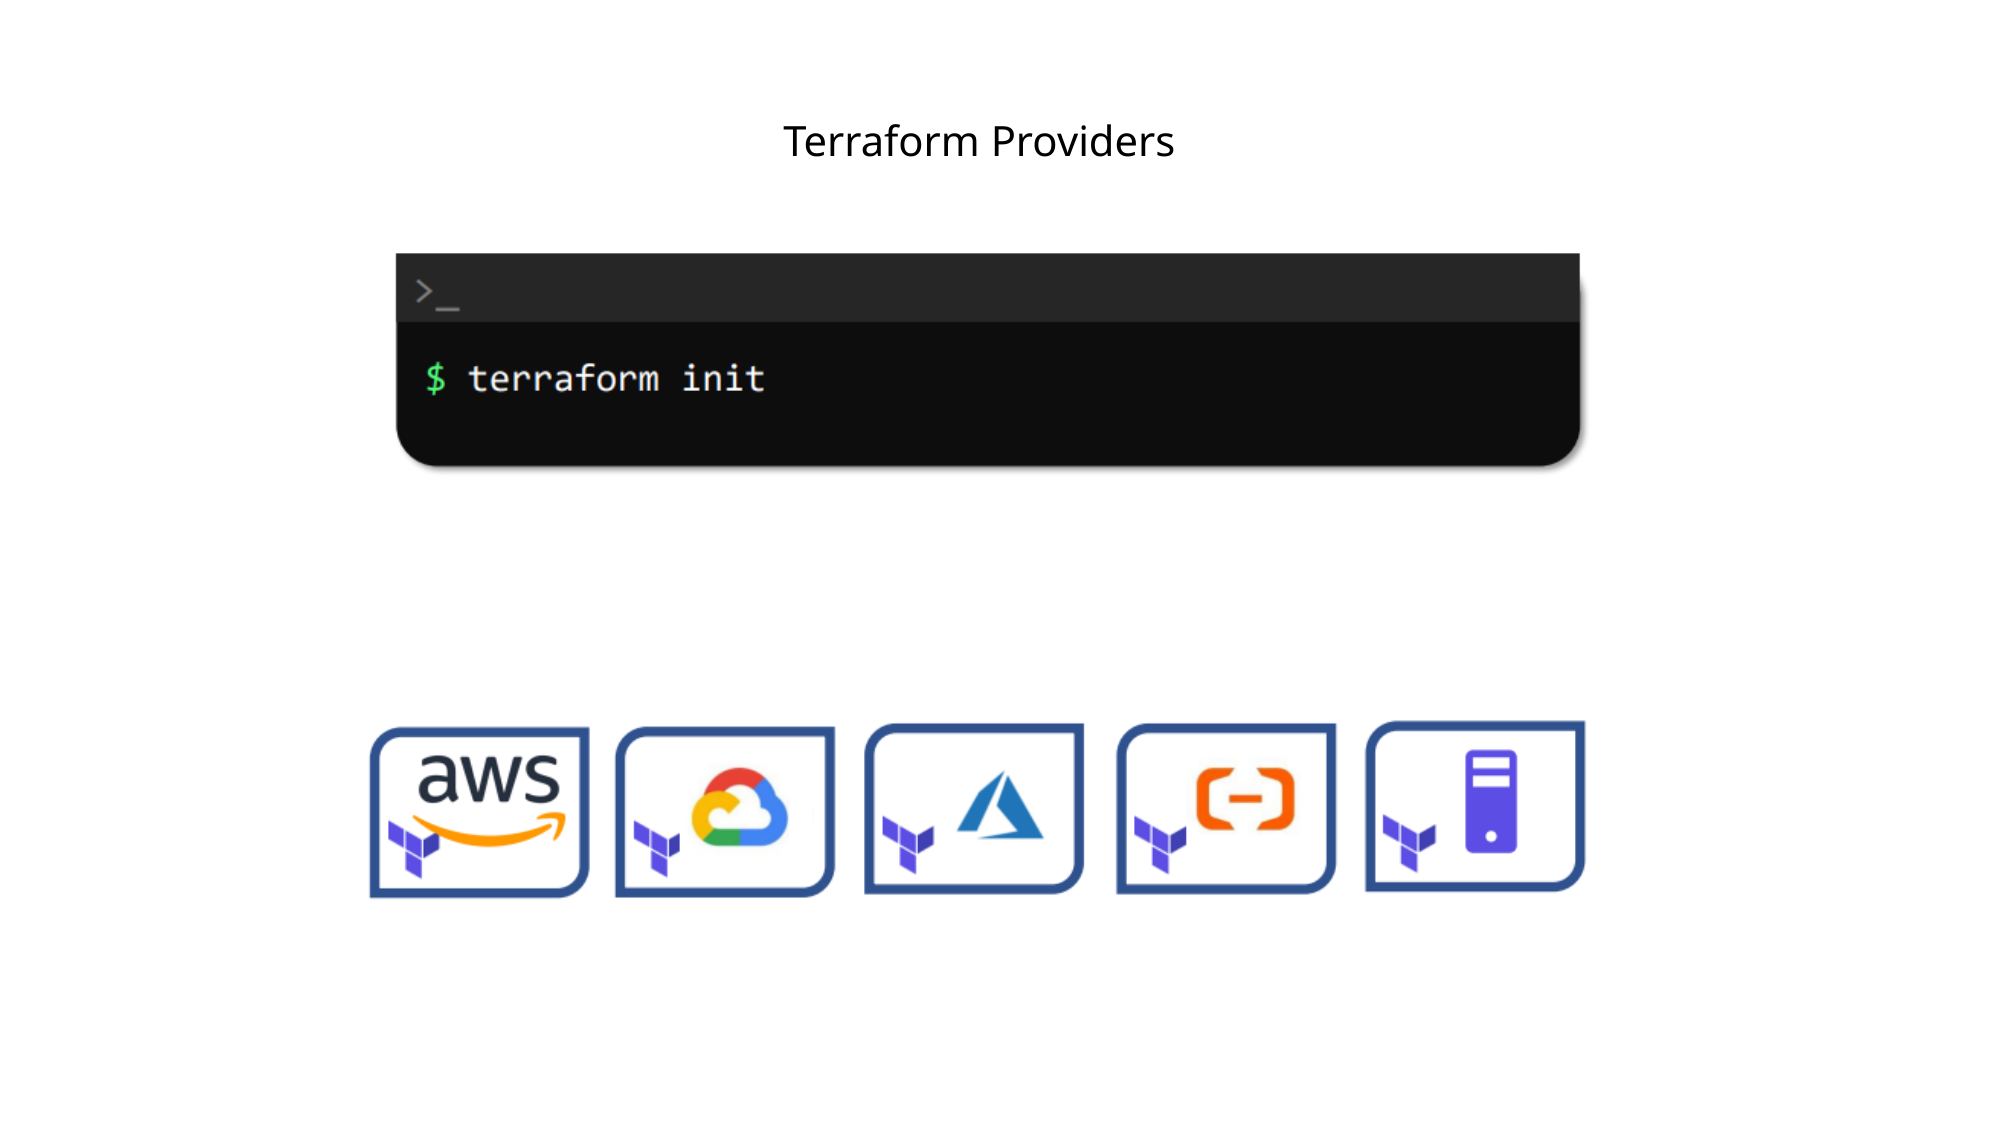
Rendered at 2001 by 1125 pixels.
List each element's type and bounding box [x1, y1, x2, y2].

picture [204, 107, 1725, 1052]
